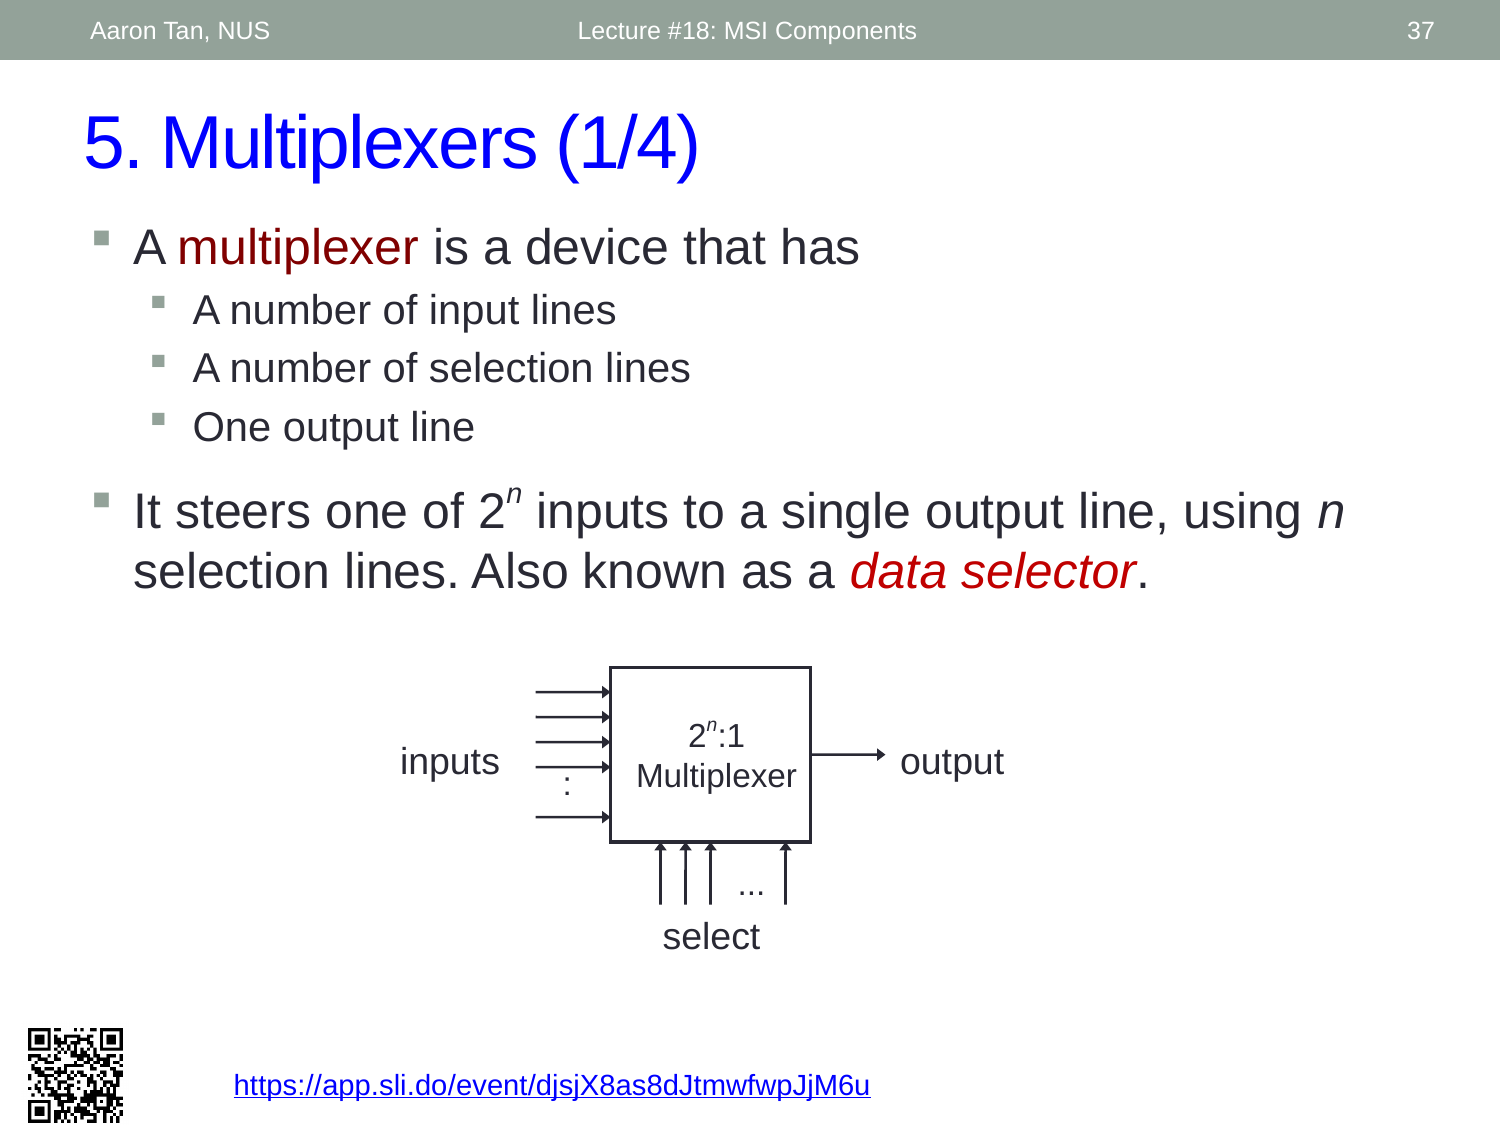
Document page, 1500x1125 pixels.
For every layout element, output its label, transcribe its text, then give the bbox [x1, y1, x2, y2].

text_box A multiplexer is a device that has A number of input lines A number of selection lines One output line It steers one of 2n inputs to a single output line, using n selection lines. Also known as a data selector. [74, 206, 1425, 620]
picture [21, 1021, 129, 1125]
title 5. Multiplexers (1/4) [68, 86, 1450, 192]
slide_number Aaron Tan, NUS [75, 3, 550, 57]
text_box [385, 666, 1024, 965]
footer Lecture #18: MSI Components [562, 3, 1238, 57]
slide_number 37 [1308, 3, 1450, 57]
